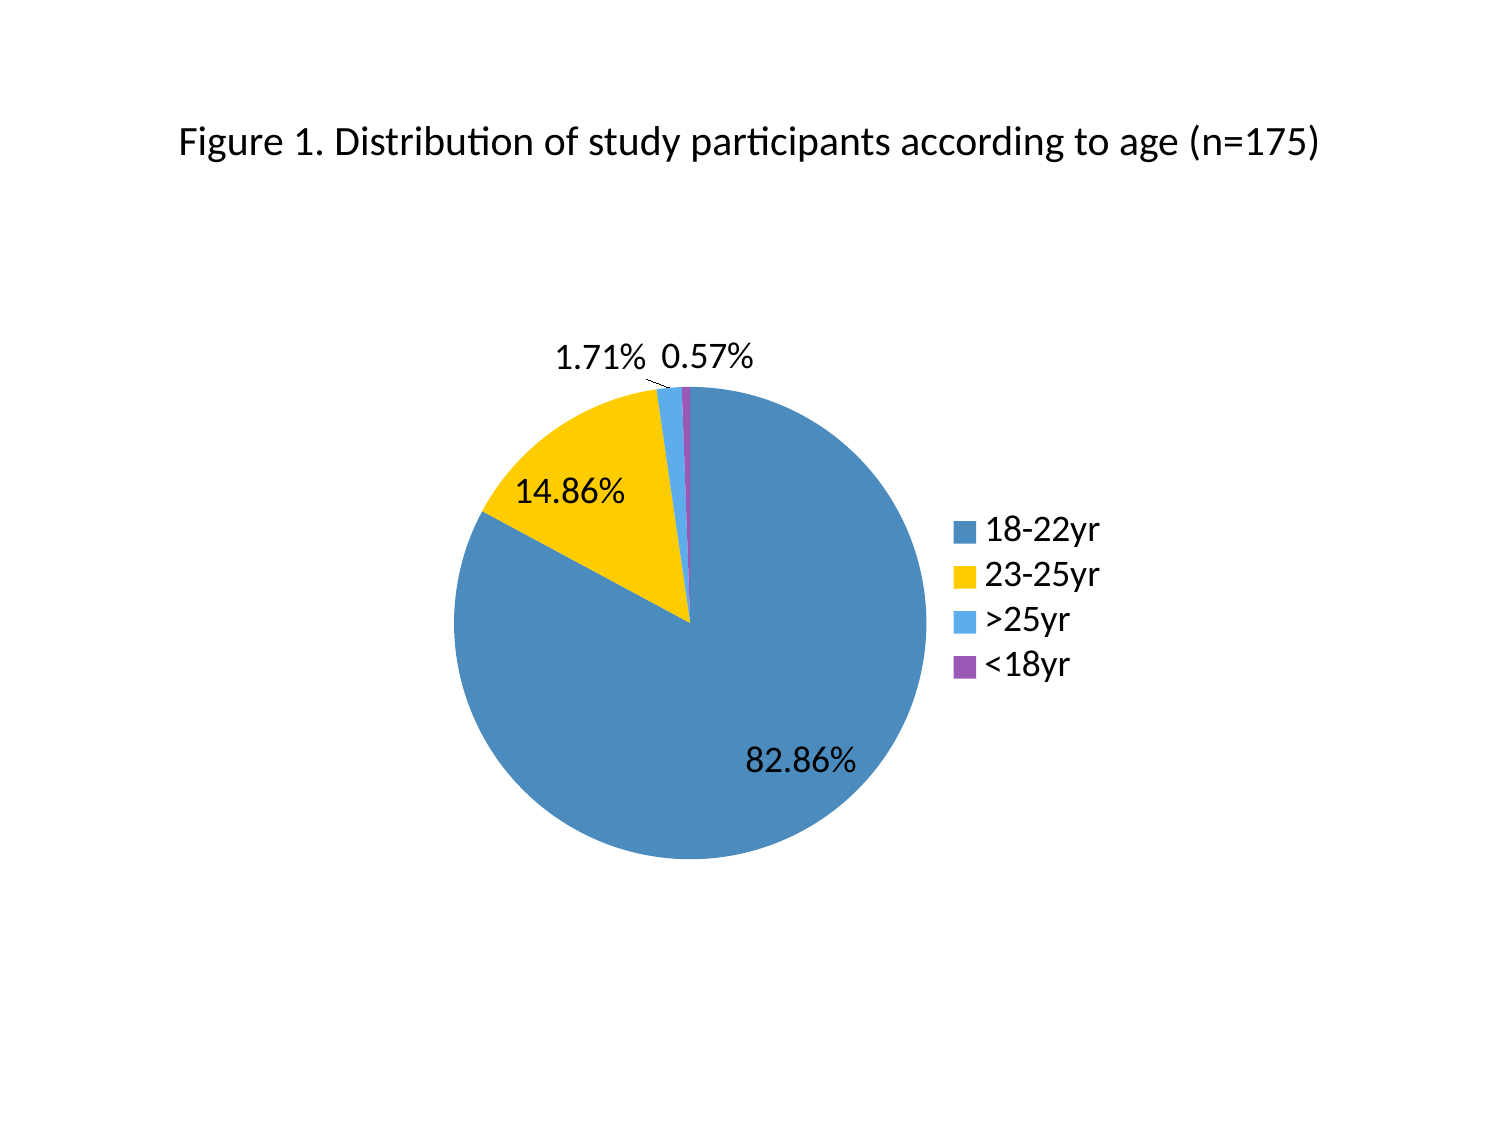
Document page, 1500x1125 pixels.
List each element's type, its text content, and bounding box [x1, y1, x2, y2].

title Figure 1. Distribution of study participants according to age (n=175) [75, 45, 1425, 233]
chart [374, 299, 1126, 901]
